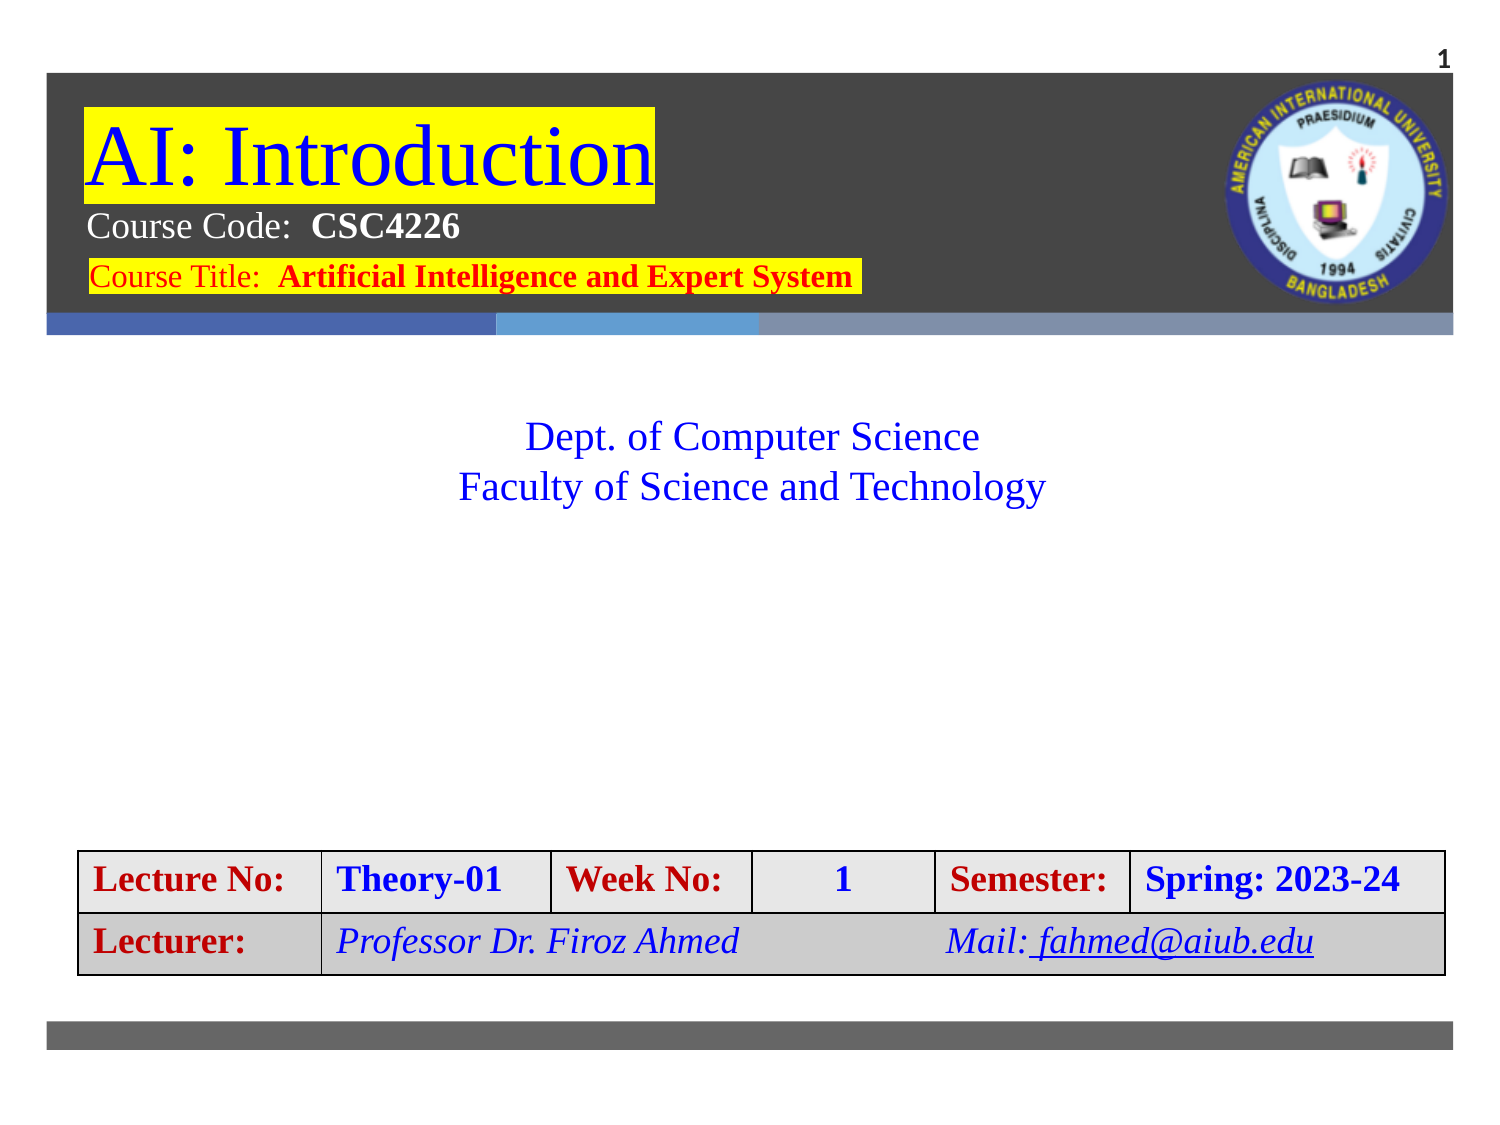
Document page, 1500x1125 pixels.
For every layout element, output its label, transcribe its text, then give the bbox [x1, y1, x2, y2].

text_box Dept. of Computer Science Faculty of Science and Technology [12, 401, 1493, 517]
slide_number 1 [1362, 27, 1466, 87]
subtitle Course Code: CSC4226 [71, 194, 529, 274]
table_cell Professor Dr. Firoz Ahmed Mail: fahmed@aiub.edu [322, 914, 1444, 974]
table_header Theory-01 [322, 852, 550, 912]
table_cell Lecturer: [79, 914, 321, 974]
picture [1220, 75, 1454, 310]
title AI: Introduction [69, 77, 1351, 211]
text_box Course Title: Artificial Intelligence and Expert System [74, 249, 933, 330]
table_header Semester: [936, 852, 1129, 912]
table_header Lecture No: [79, 852, 321, 912]
table_header Week No: [552, 852, 751, 912]
table_header 1 [753, 852, 934, 912]
table_header Spring: 2023-24 [1131, 852, 1444, 912]
